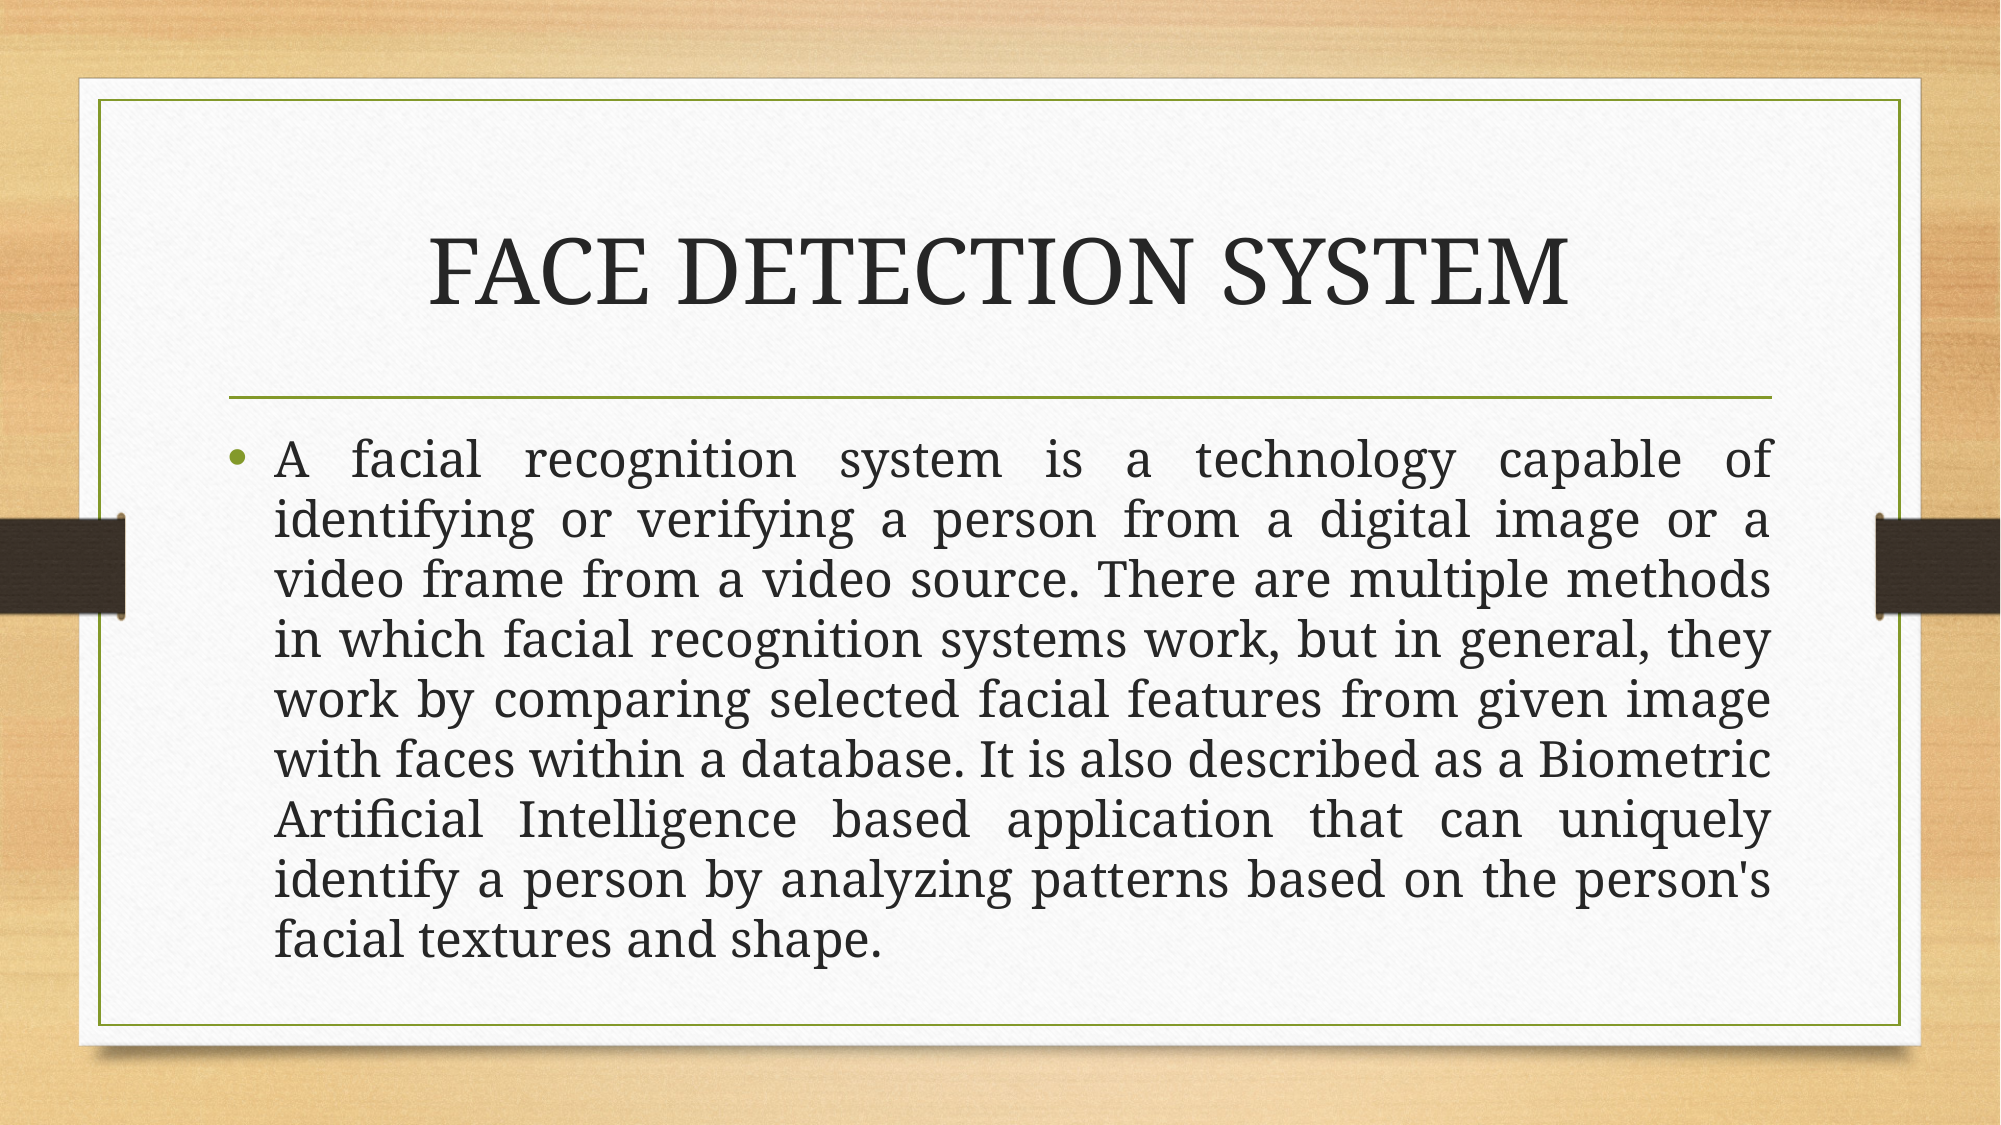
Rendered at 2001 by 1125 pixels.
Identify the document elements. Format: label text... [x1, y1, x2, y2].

list A facial recognition system is a technology capable of identifying or verifying a person from a digital image or a video frame from a video source. There are multiple methods in which facial recognition systems work, but in general, they work by comparing selected facial features from given image with faces within a database. It is also described as a Biometric Artificial Intelligence based application that can uniquely identify a person by analyzing patterns based on the person's facial textures and shape. [212, 419, 1788, 964]
picture [0, 0, 2001, 1125]
title FACE DETECTION SYSTEM [212, 161, 1788, 375]
